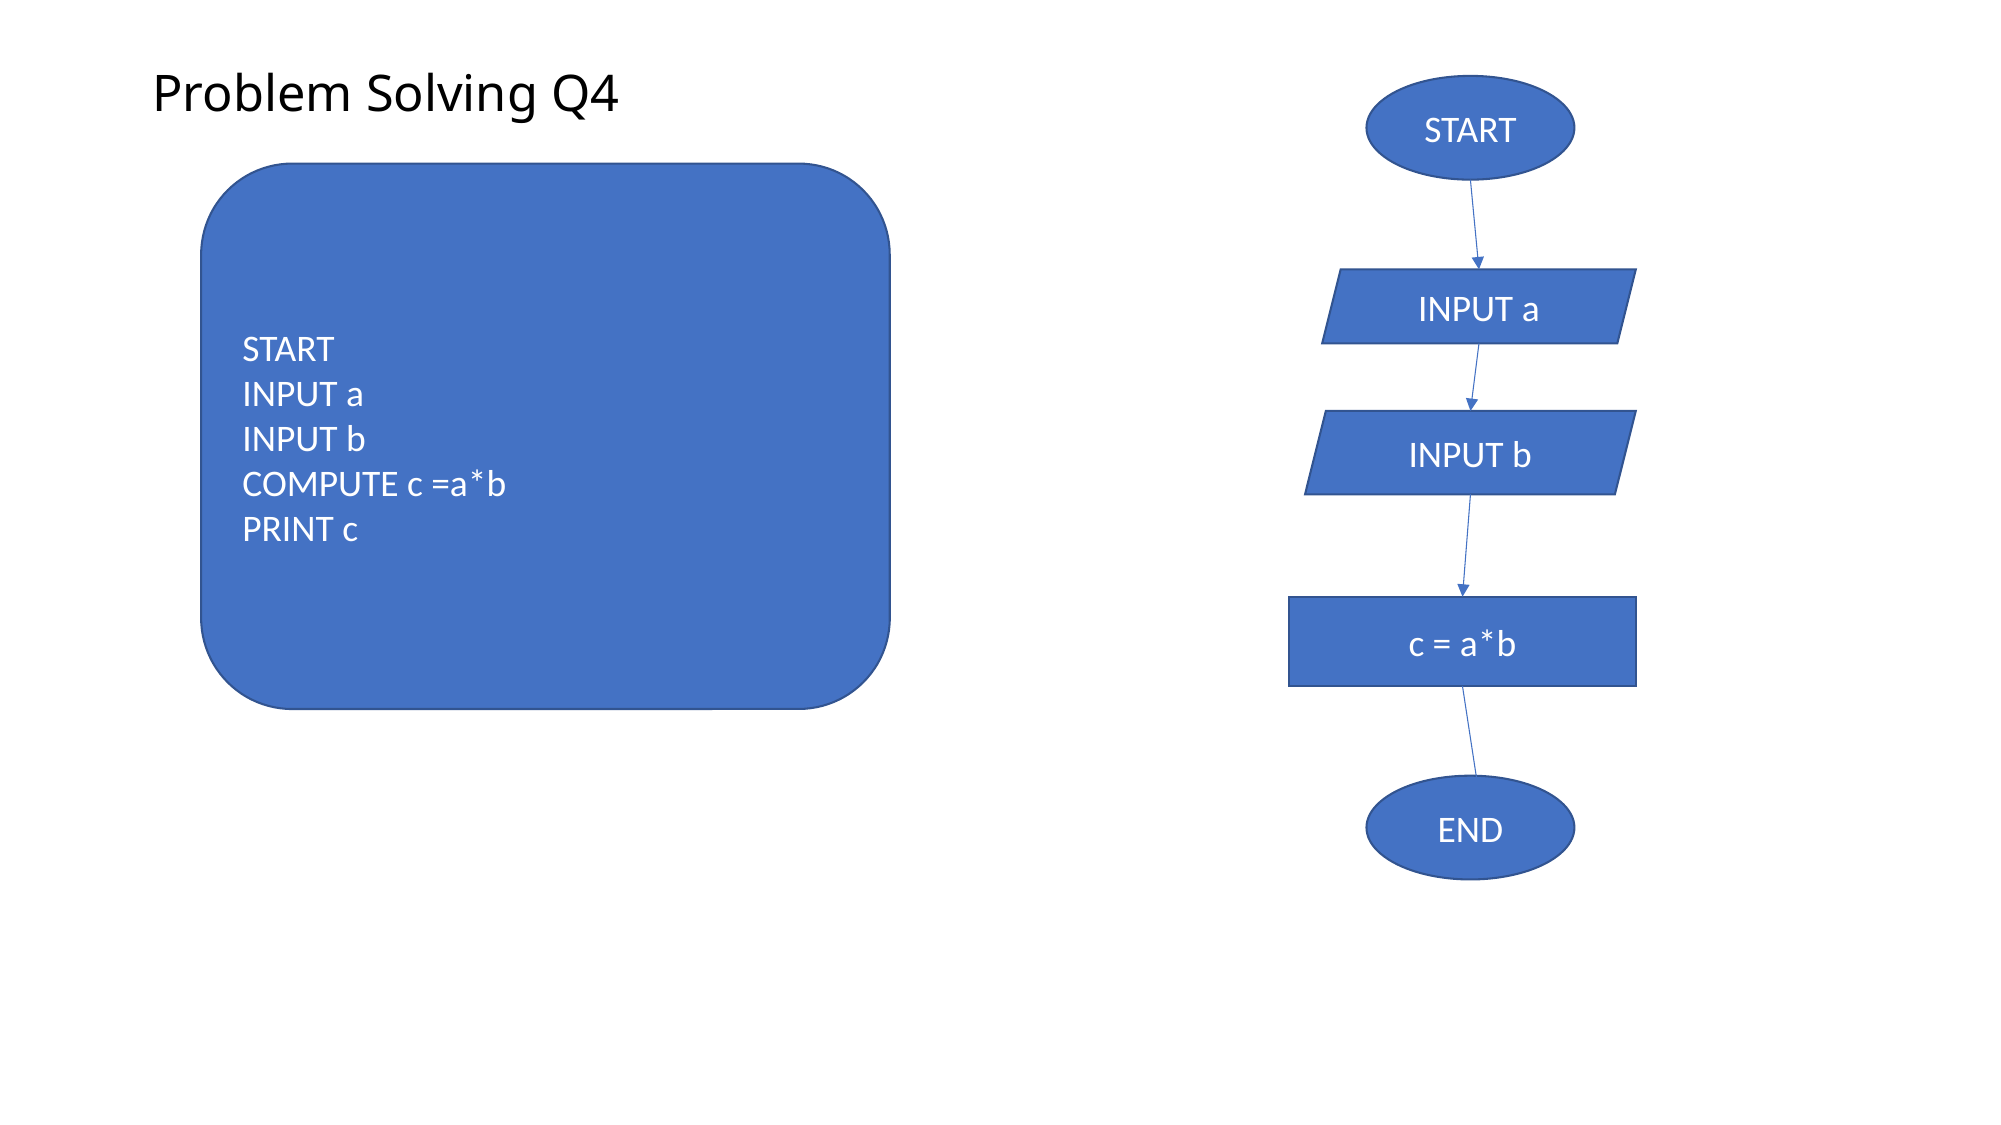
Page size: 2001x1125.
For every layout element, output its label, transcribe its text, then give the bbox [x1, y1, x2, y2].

title Problem Solving Q4 [137, 59, 1863, 130]
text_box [1470, 179, 1479, 270]
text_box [1462, 686, 1479, 794]
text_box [1470, 343, 1479, 411]
text_box c = a*b [1288, 596, 1637, 687]
text_box START [1365, 74, 1576, 181]
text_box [1462, 494, 1471, 597]
text_box INPUT b [1303, 409, 1638, 496]
text_box START INPUT a INPUT b COMPUTE c =a*b PRINT c [200, 162, 891, 711]
text_box END [1365, 774, 1576, 881]
text_box INPUT a [1320, 268, 1638, 345]
